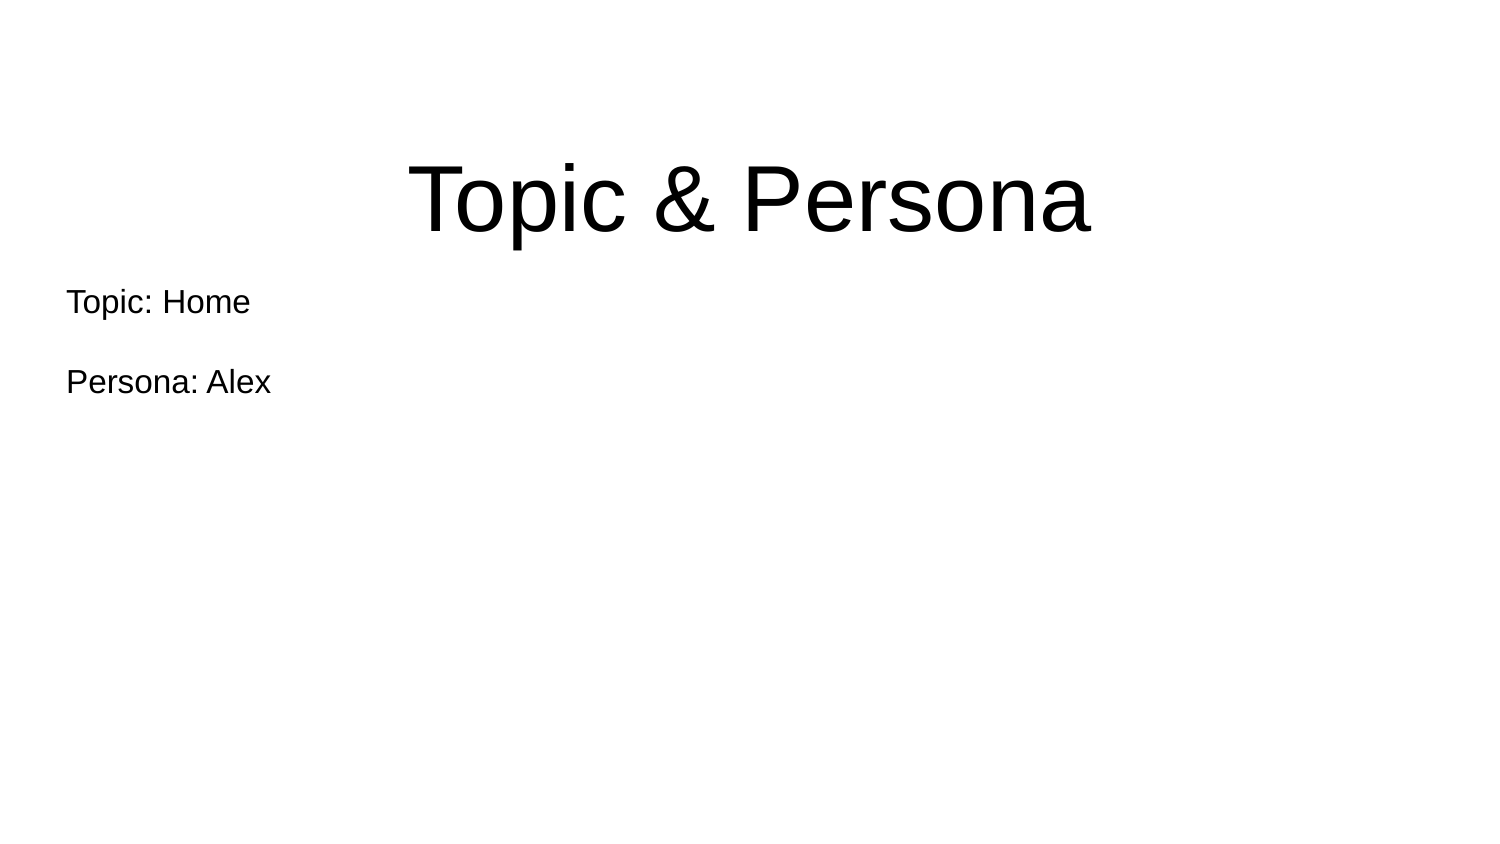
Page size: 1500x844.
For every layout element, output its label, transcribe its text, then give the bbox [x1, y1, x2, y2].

title Topic & Persona [51, 122, 1449, 265]
text_box Topic: Home Persona: Alex [51, 265, 1449, 455]
